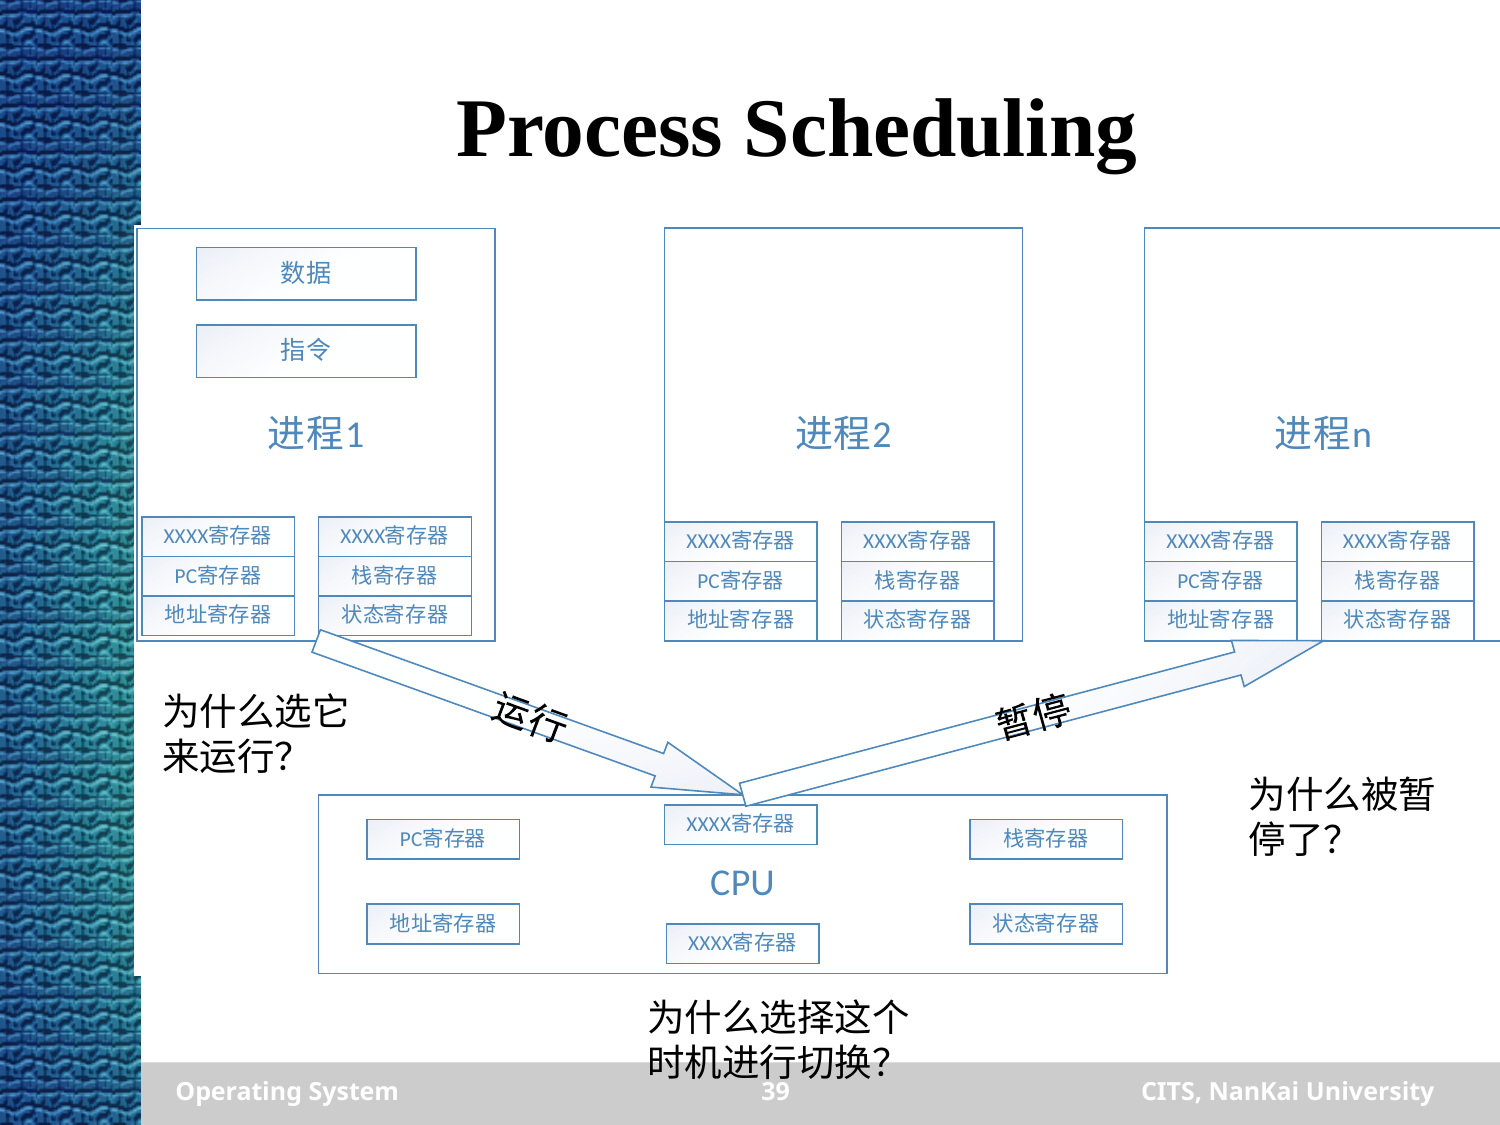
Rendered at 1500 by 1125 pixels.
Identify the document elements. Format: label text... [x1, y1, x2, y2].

footer CITS, NanKai University [974, 1067, 1451, 1118]
text_box 为什么选择这个时机进行切换？ [632, 986, 928, 1092]
slide_number Operating System [160, 1067, 574, 1118]
title Process Scheduling [159, 50, 1436, 197]
slide_number 39 [600, 1067, 951, 1118]
picture [0, 0, 1500, 1125]
